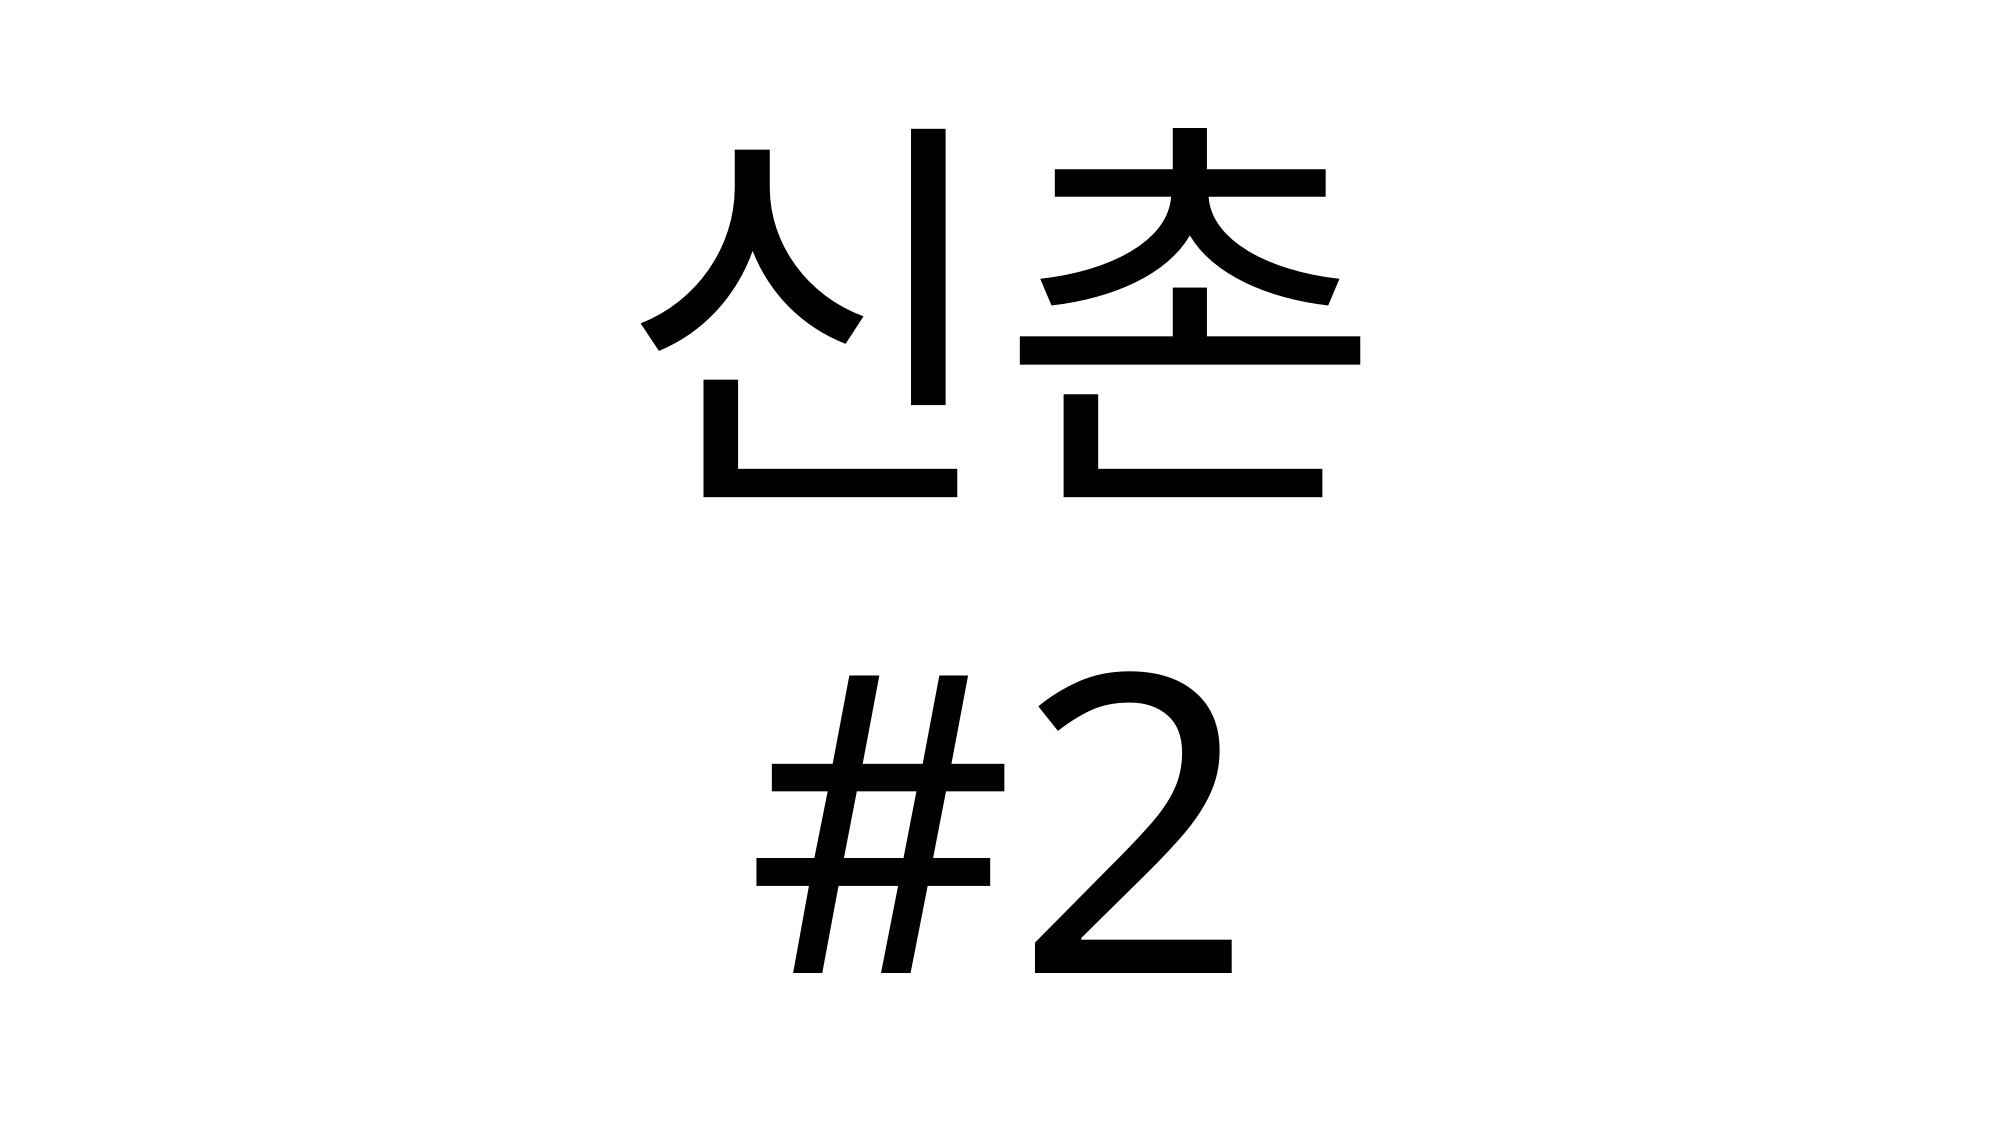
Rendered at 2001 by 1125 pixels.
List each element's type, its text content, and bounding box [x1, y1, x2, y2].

text_box 신촌 #2 [601, 49, 1399, 1065]
